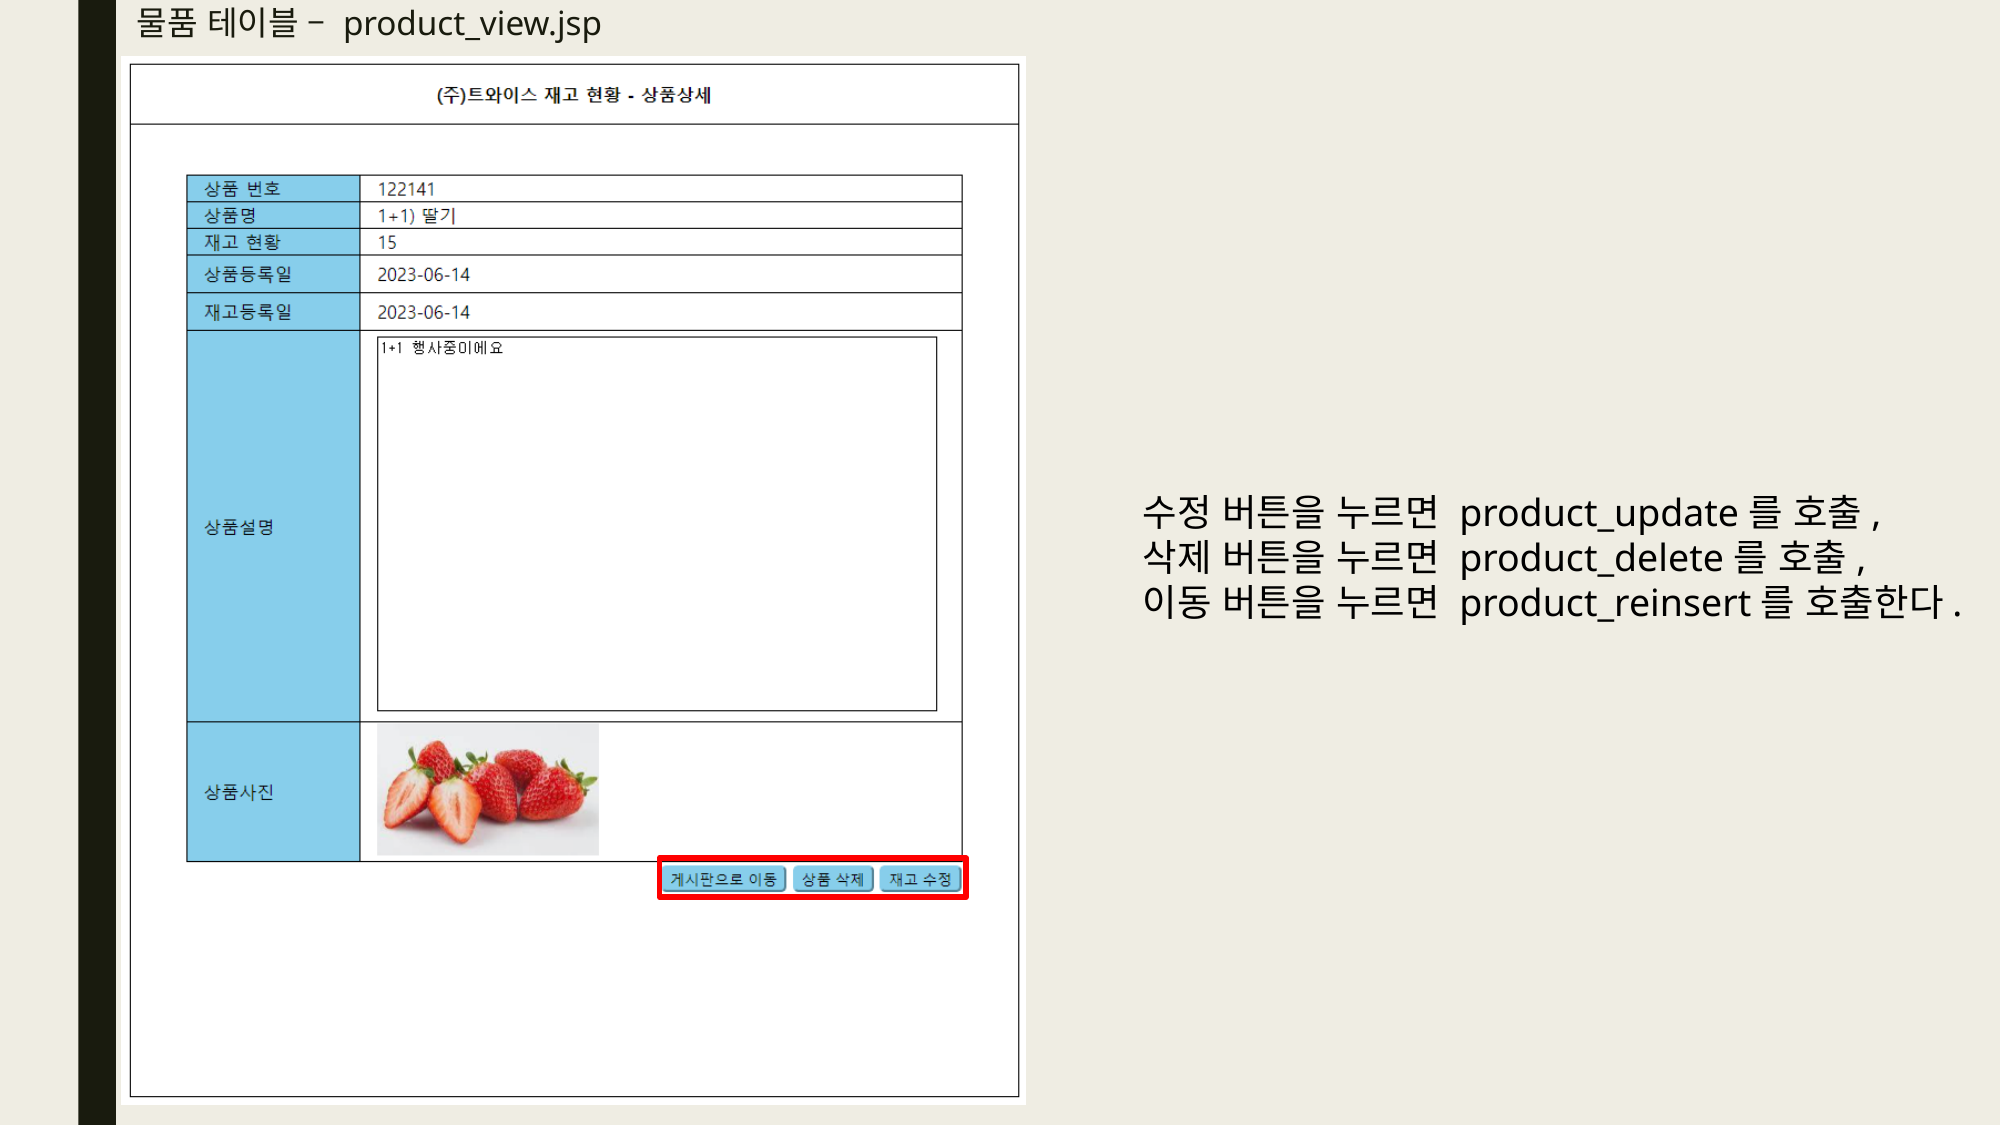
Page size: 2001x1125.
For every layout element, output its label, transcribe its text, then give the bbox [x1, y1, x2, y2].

text_box 수정 버튼을 누르면 product_update를 호출, 삭제 버튼을 누르면 product_delete를 호출, 이동 버튼을 누르면 product_reinsert를 호출한다. [1128, 481, 2000, 632]
title 물품 테이블 – product_view.jsp [121, 0, 1697, 57]
picture [121, 56, 1026, 1105]
